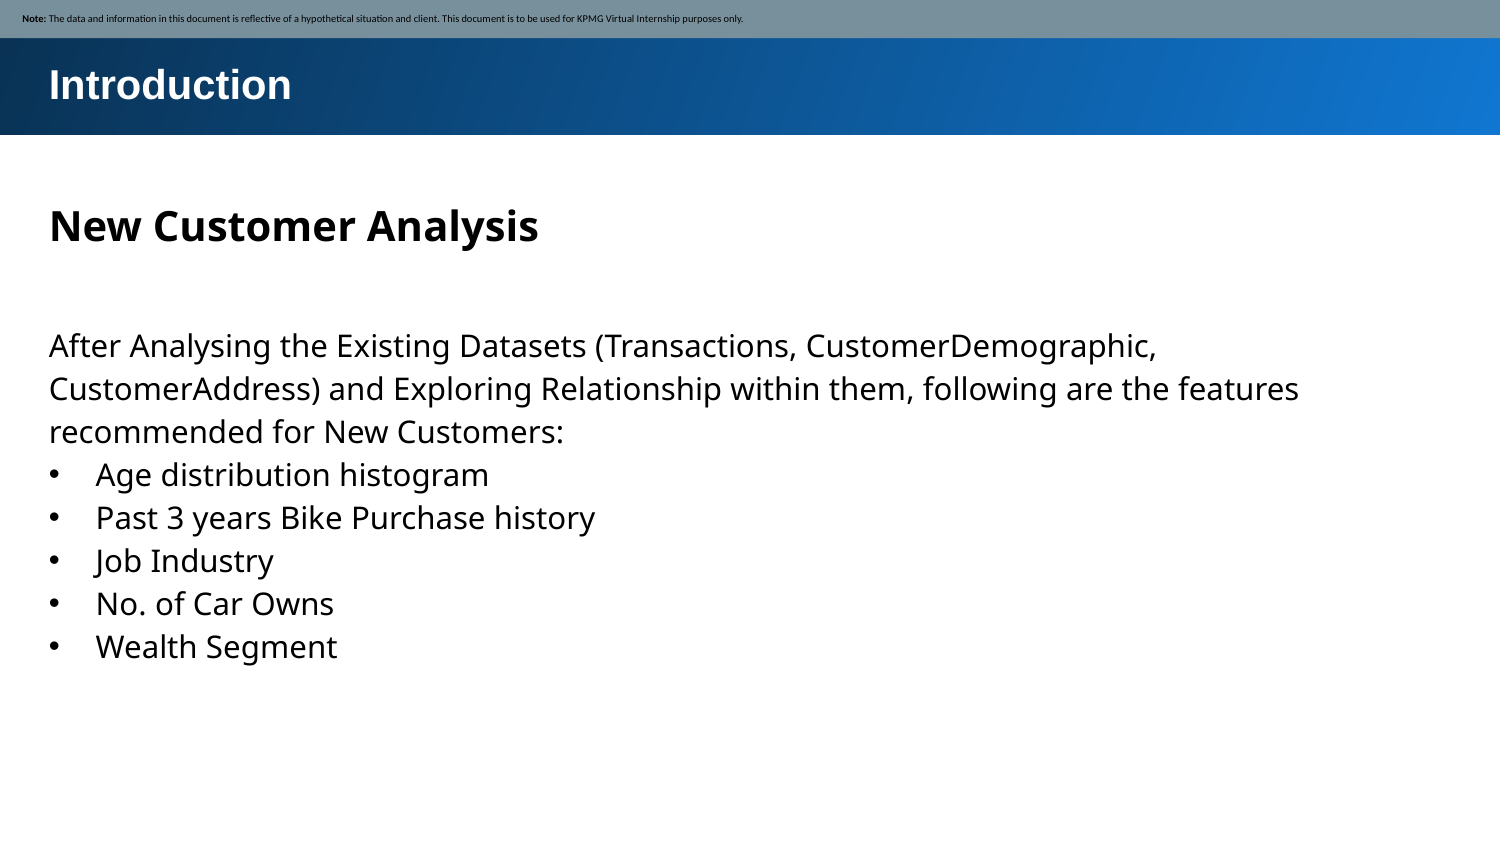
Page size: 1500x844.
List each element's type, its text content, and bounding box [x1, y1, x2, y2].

text_box After Analysing the Existing Datasets (Transactions, CustomerDemographic, CustomerAddress) and Exploring Relationship within them, following are the features recommended for New Customers: Age distribution histogram Past 3 years Bike Purchase history Job Industry No. of Car Owns Wealth Segment [33, 305, 1420, 723]
text_box Introduction [33, 43, 1439, 124]
text_box Note: The data and information in this document is reflective of a hypothetical situation and client. This document is to be used for KPMG Virtual Internship purposes only. [0, 0, 1500, 39]
text_box New Customer Analysis [33, 177, 1439, 266]
text_box [0, 39, 1500, 135]
